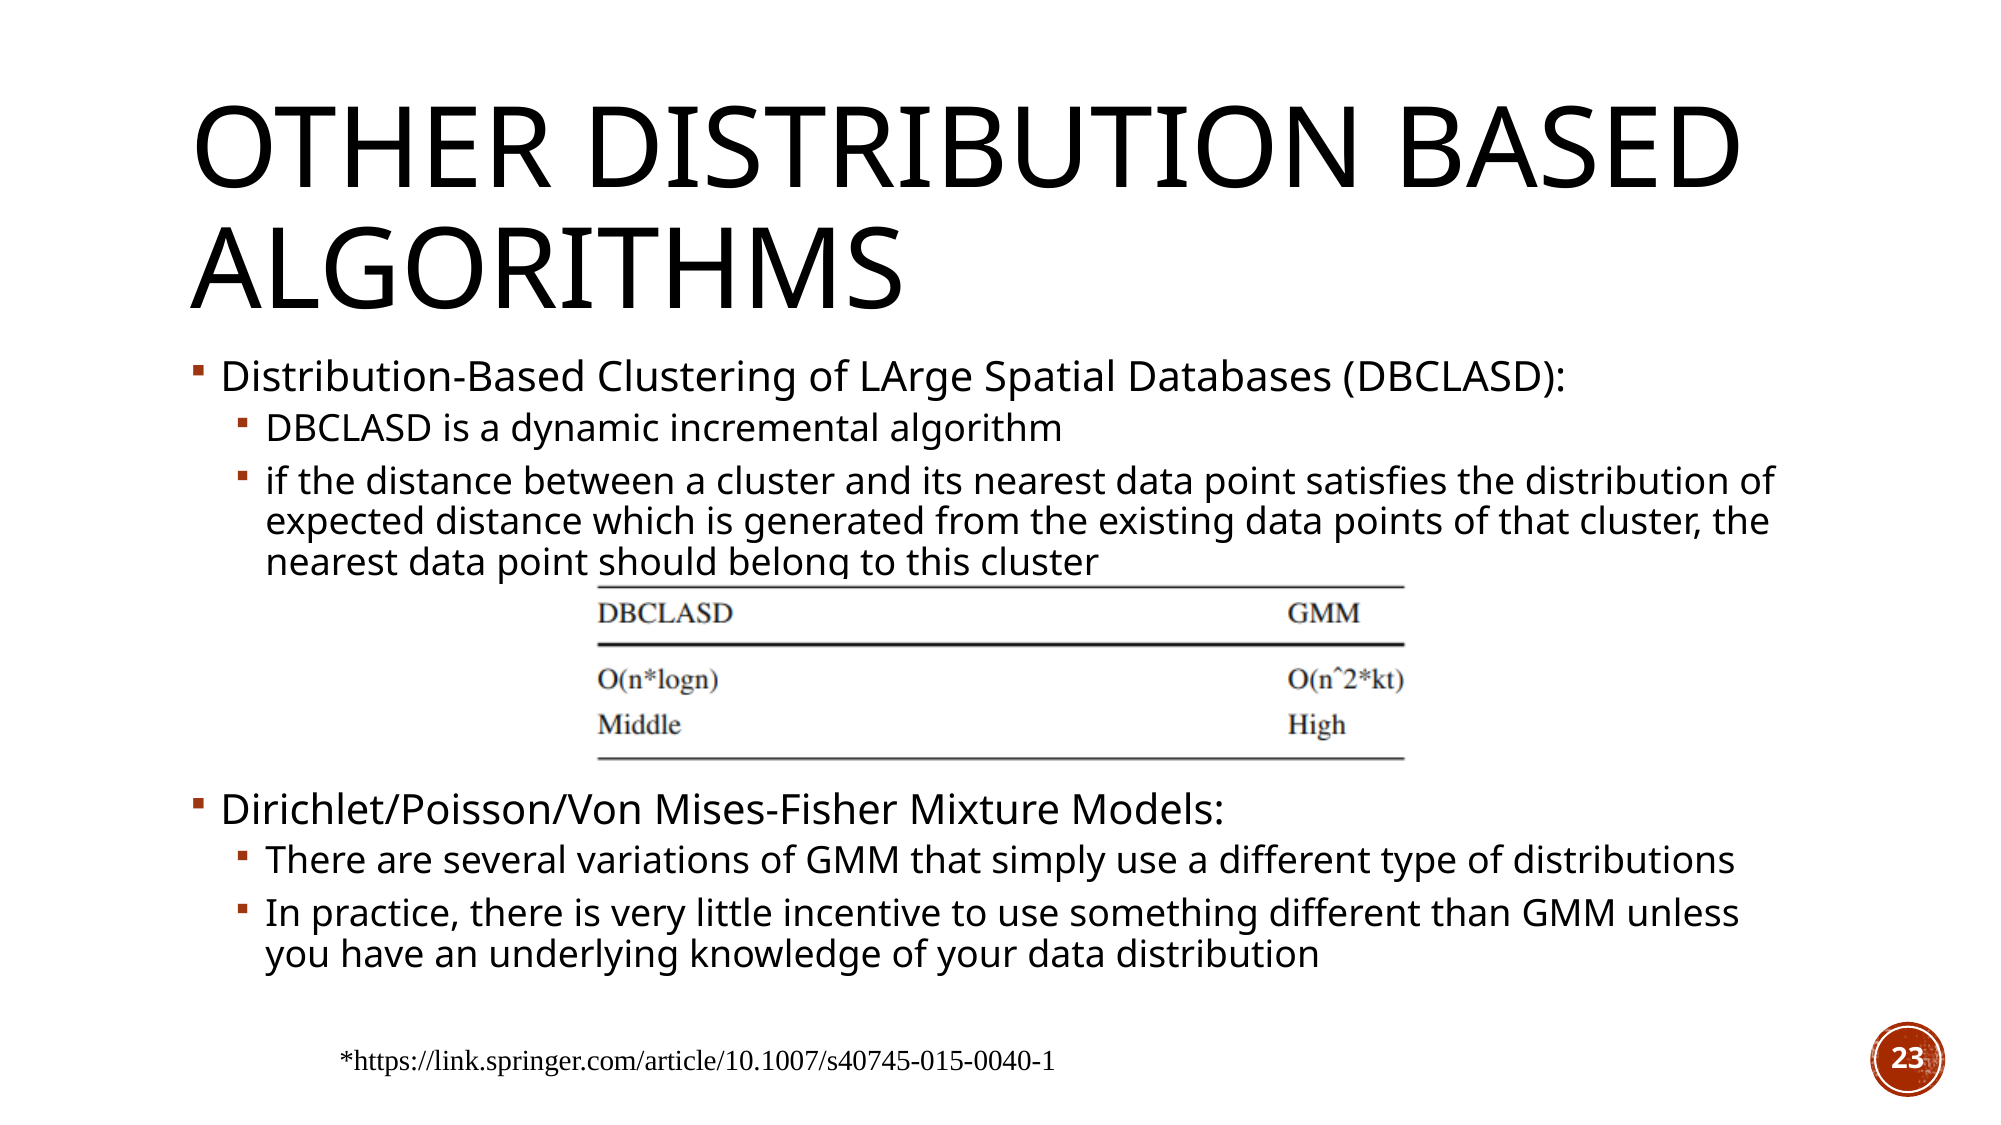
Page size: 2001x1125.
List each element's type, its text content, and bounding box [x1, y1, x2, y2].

picture [591, 579, 1409, 764]
slide_number 23 [1855, 1028, 1961, 1089]
list Distribution-Based Clustering of LArge Spatial Databases (DBCLASD): DBCLASD is a dynamic incremental algorithm if the distance between a cluster and its nearest data point satisfies the distribution of expected distance which is generated from the existing data points of that cluster, the nearest data point should belong to this cluster Dirichlet/Poisson/Von Mises-Fisher Mixture Models: There are several variations of GMM that simply use a different type of distributions In practice, there is very little incentive to use something different than GMM unless you have an underlying knowledge of your data distribution [175, 348, 1826, 1013]
title Other Distribution based algorithms [175, 79, 1826, 344]
footer *https://link.springer.com/article/10.1007/s40745-015-0040-1 [178, 1028, 1217, 1089]
